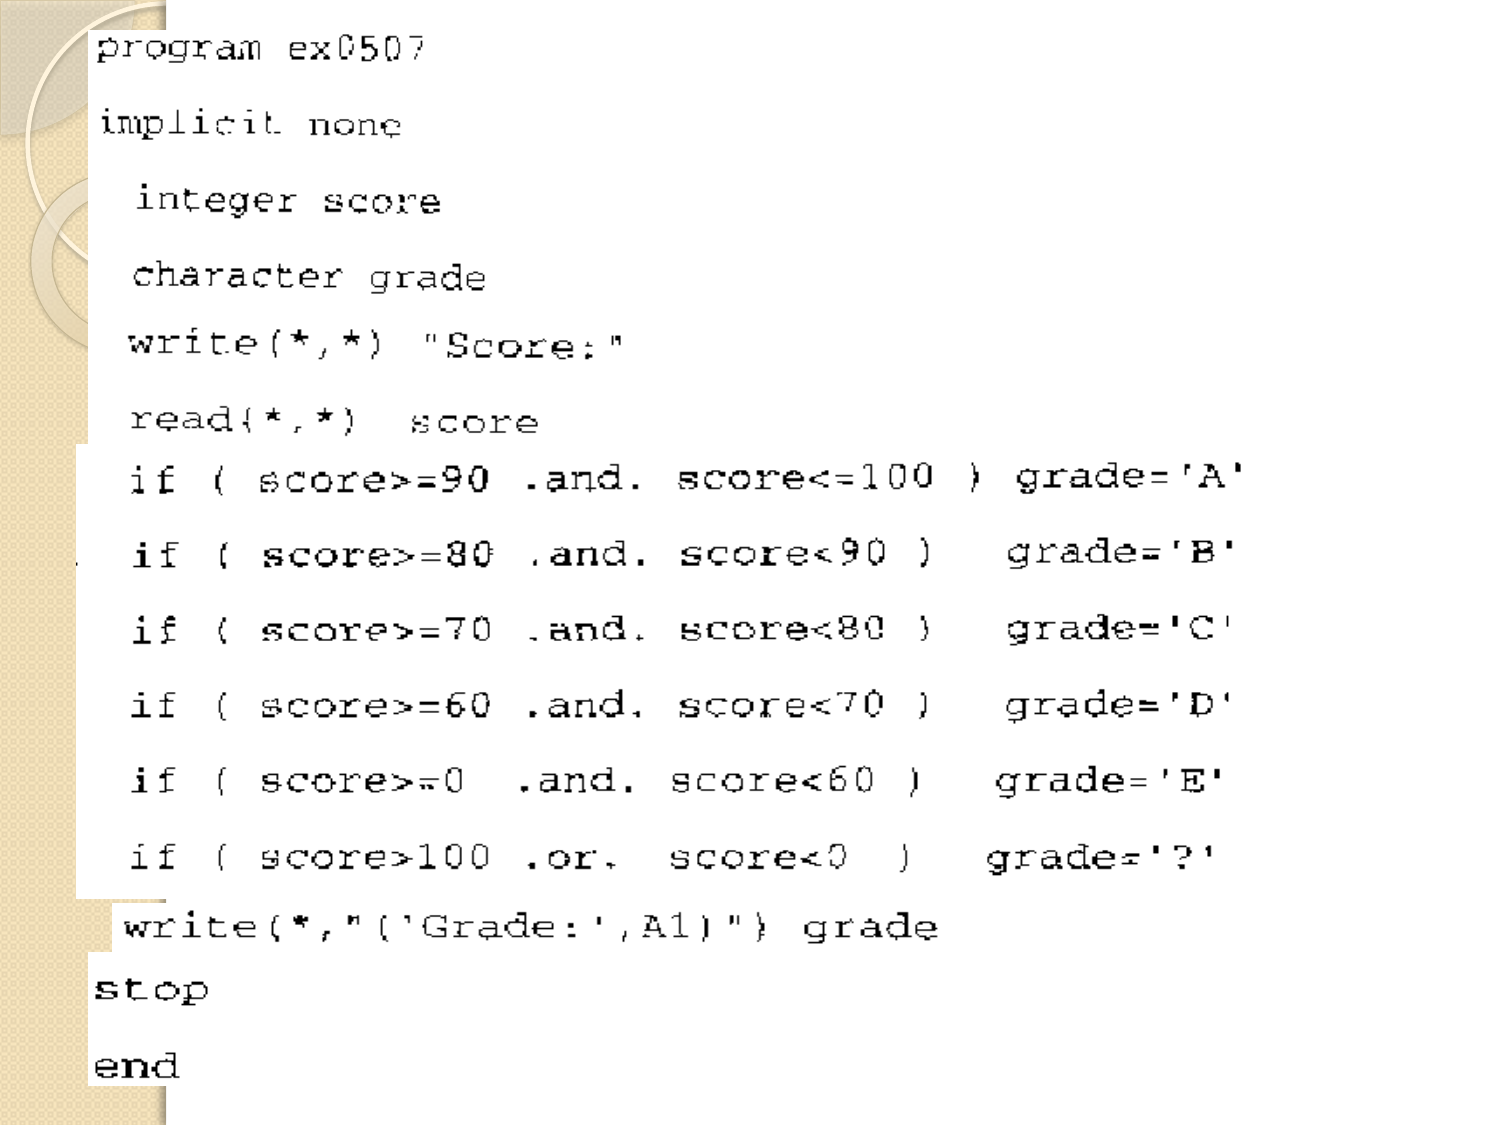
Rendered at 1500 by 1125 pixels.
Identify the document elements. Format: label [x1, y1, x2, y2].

text_box [76, 30, 1489, 1086]
